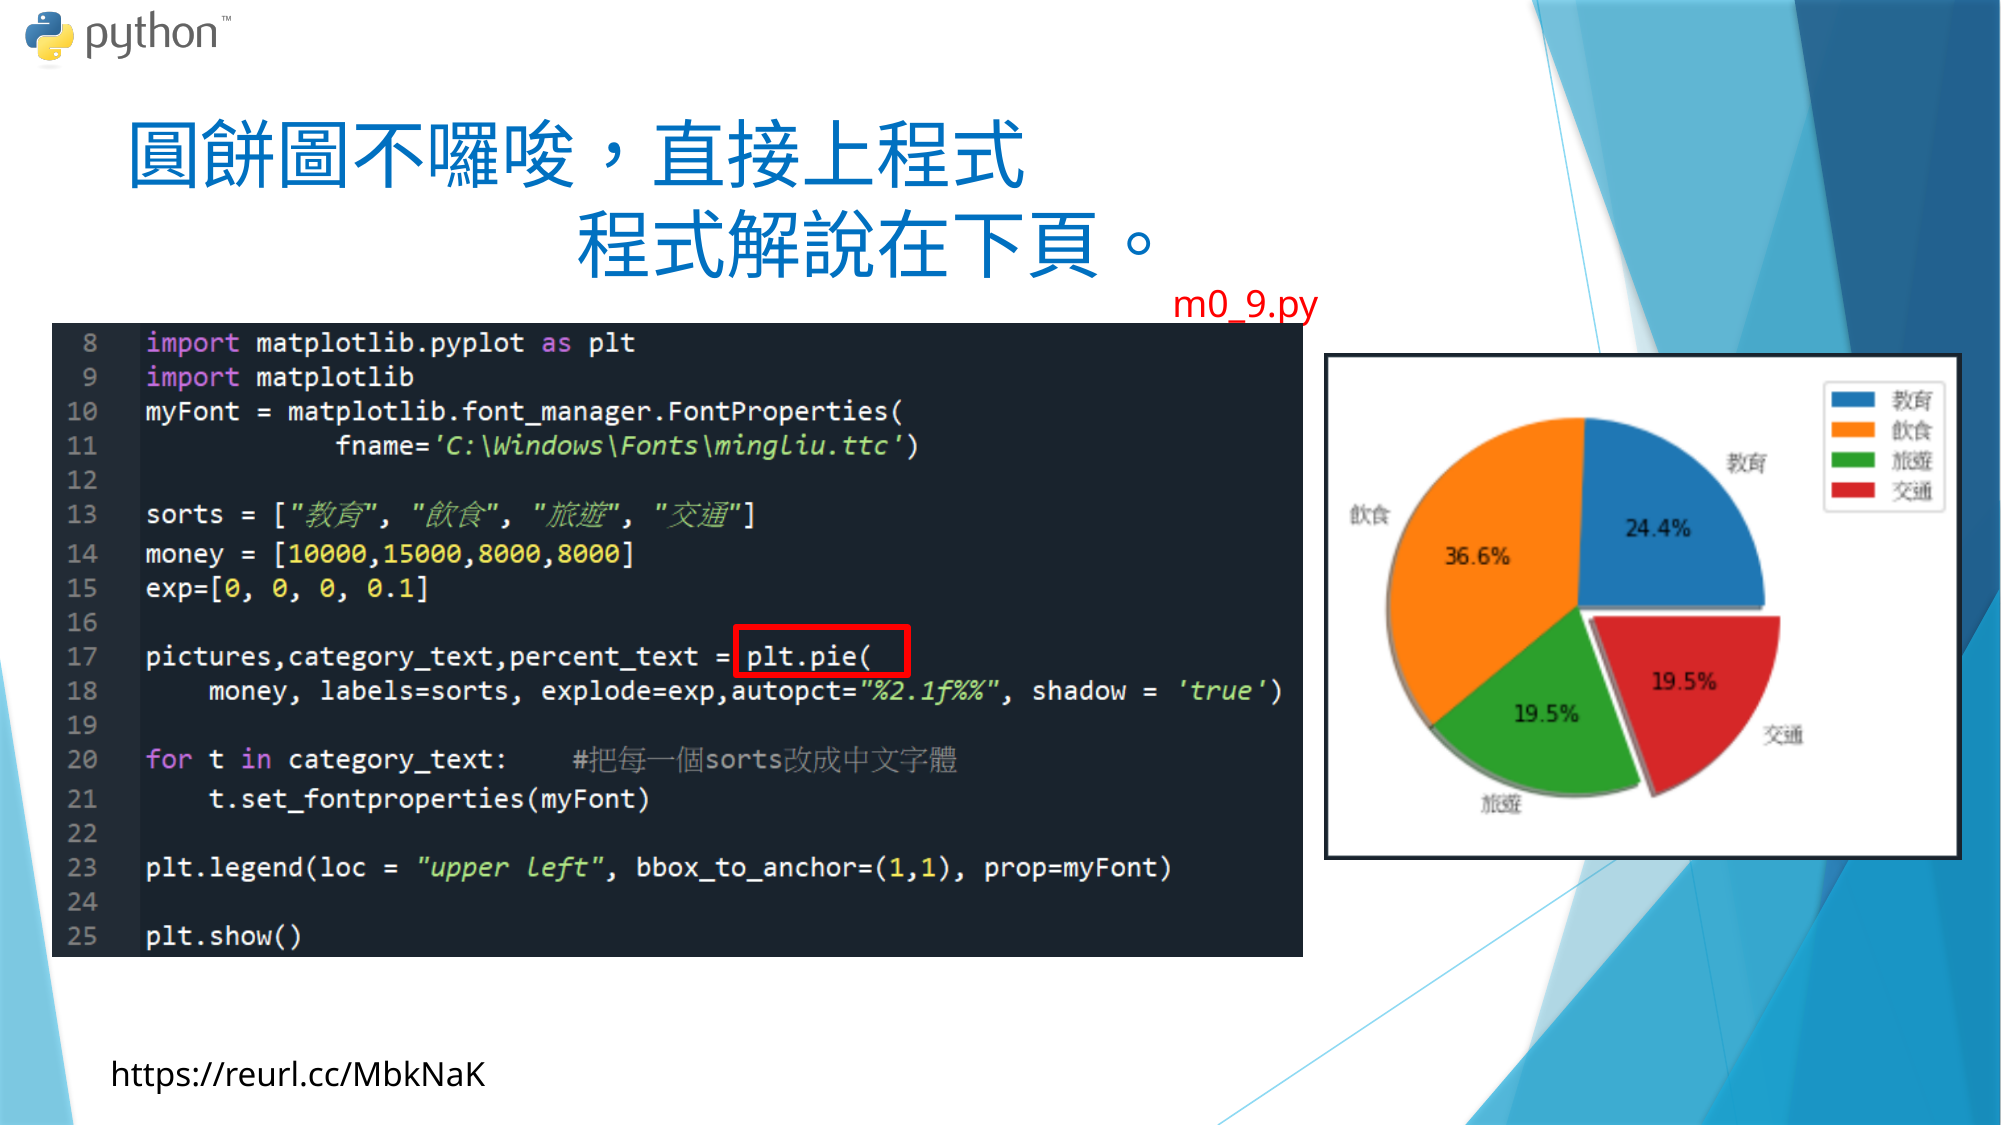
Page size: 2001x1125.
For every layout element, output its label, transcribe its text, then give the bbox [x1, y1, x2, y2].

text_box m0_9.py [1157, 273, 1334, 333]
title 圓餅圖不囉唆，直接上程式 程式解說在下頁。 [111, 99, 1522, 317]
picture [52, 322, 1304, 958]
picture [1323, 353, 1963, 860]
picture [23, 9, 233, 71]
